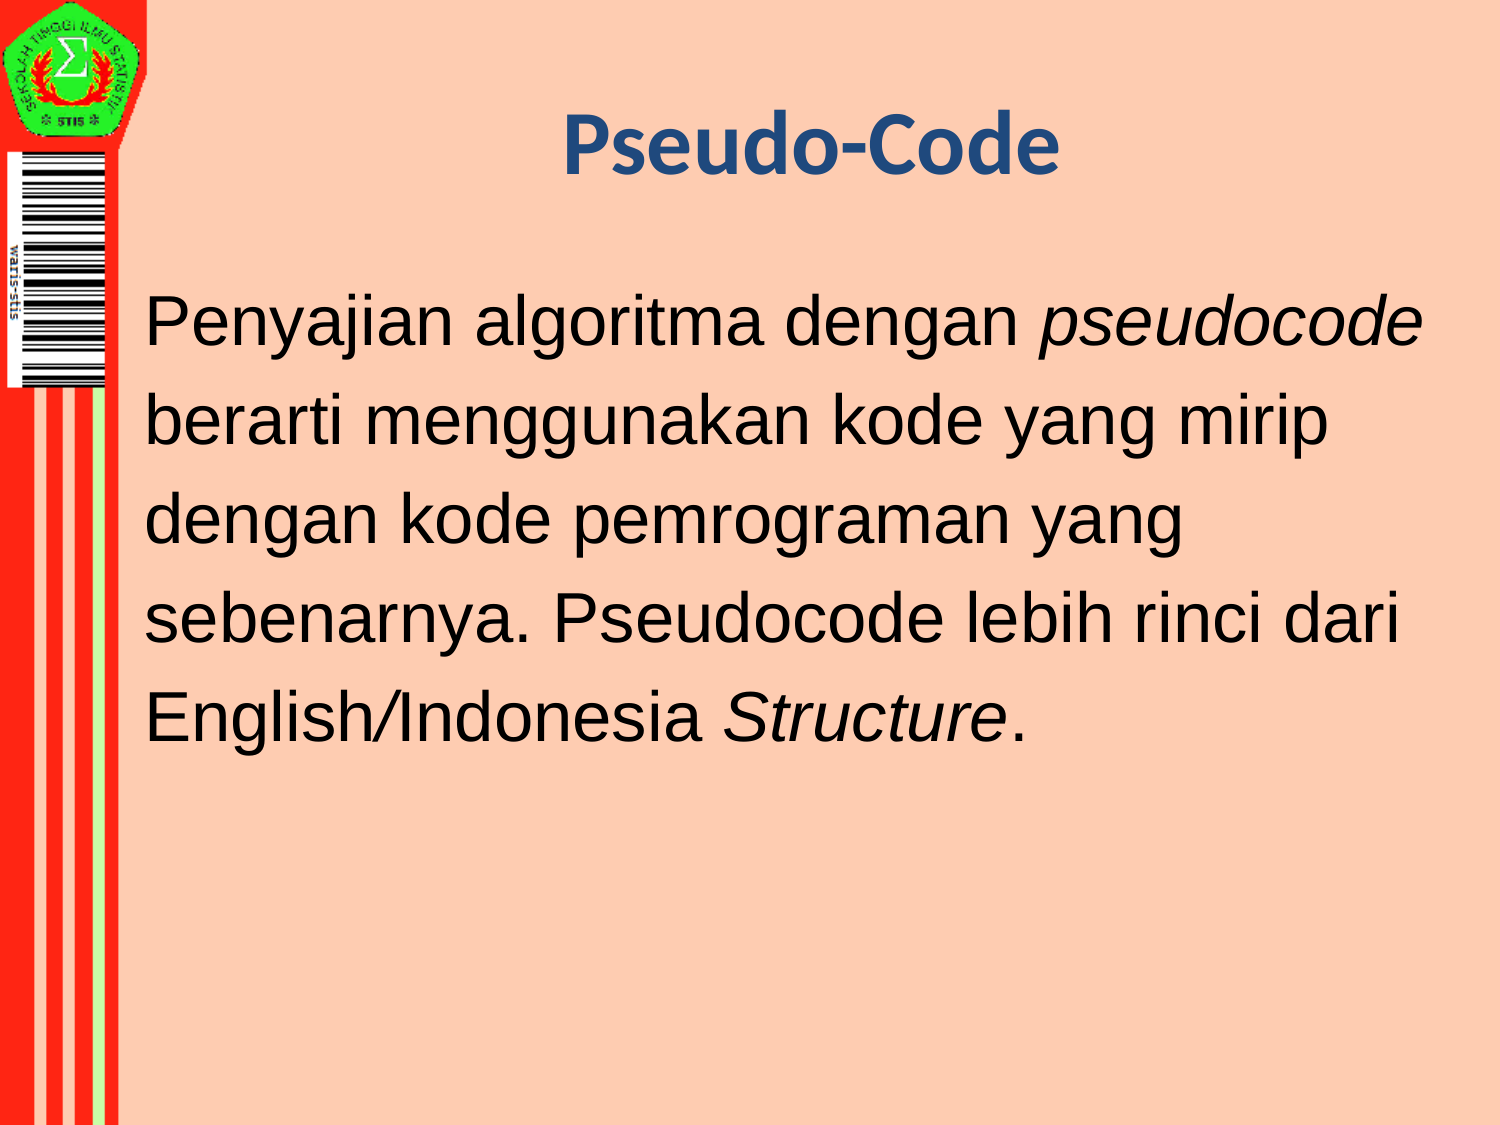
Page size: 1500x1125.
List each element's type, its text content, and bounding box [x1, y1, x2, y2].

text_box Penyajian algoritma dengan pseudocode berarti menggunakan kode yang mirip dengan kode pemrograman yang sebenarnya. Pseudocode lebih rinci dari English/Indonesia Structure. [129, 267, 1488, 943]
picture [0, 0, 1500, 1125]
text_box Pseudo-Code [174, 37, 1450, 238]
